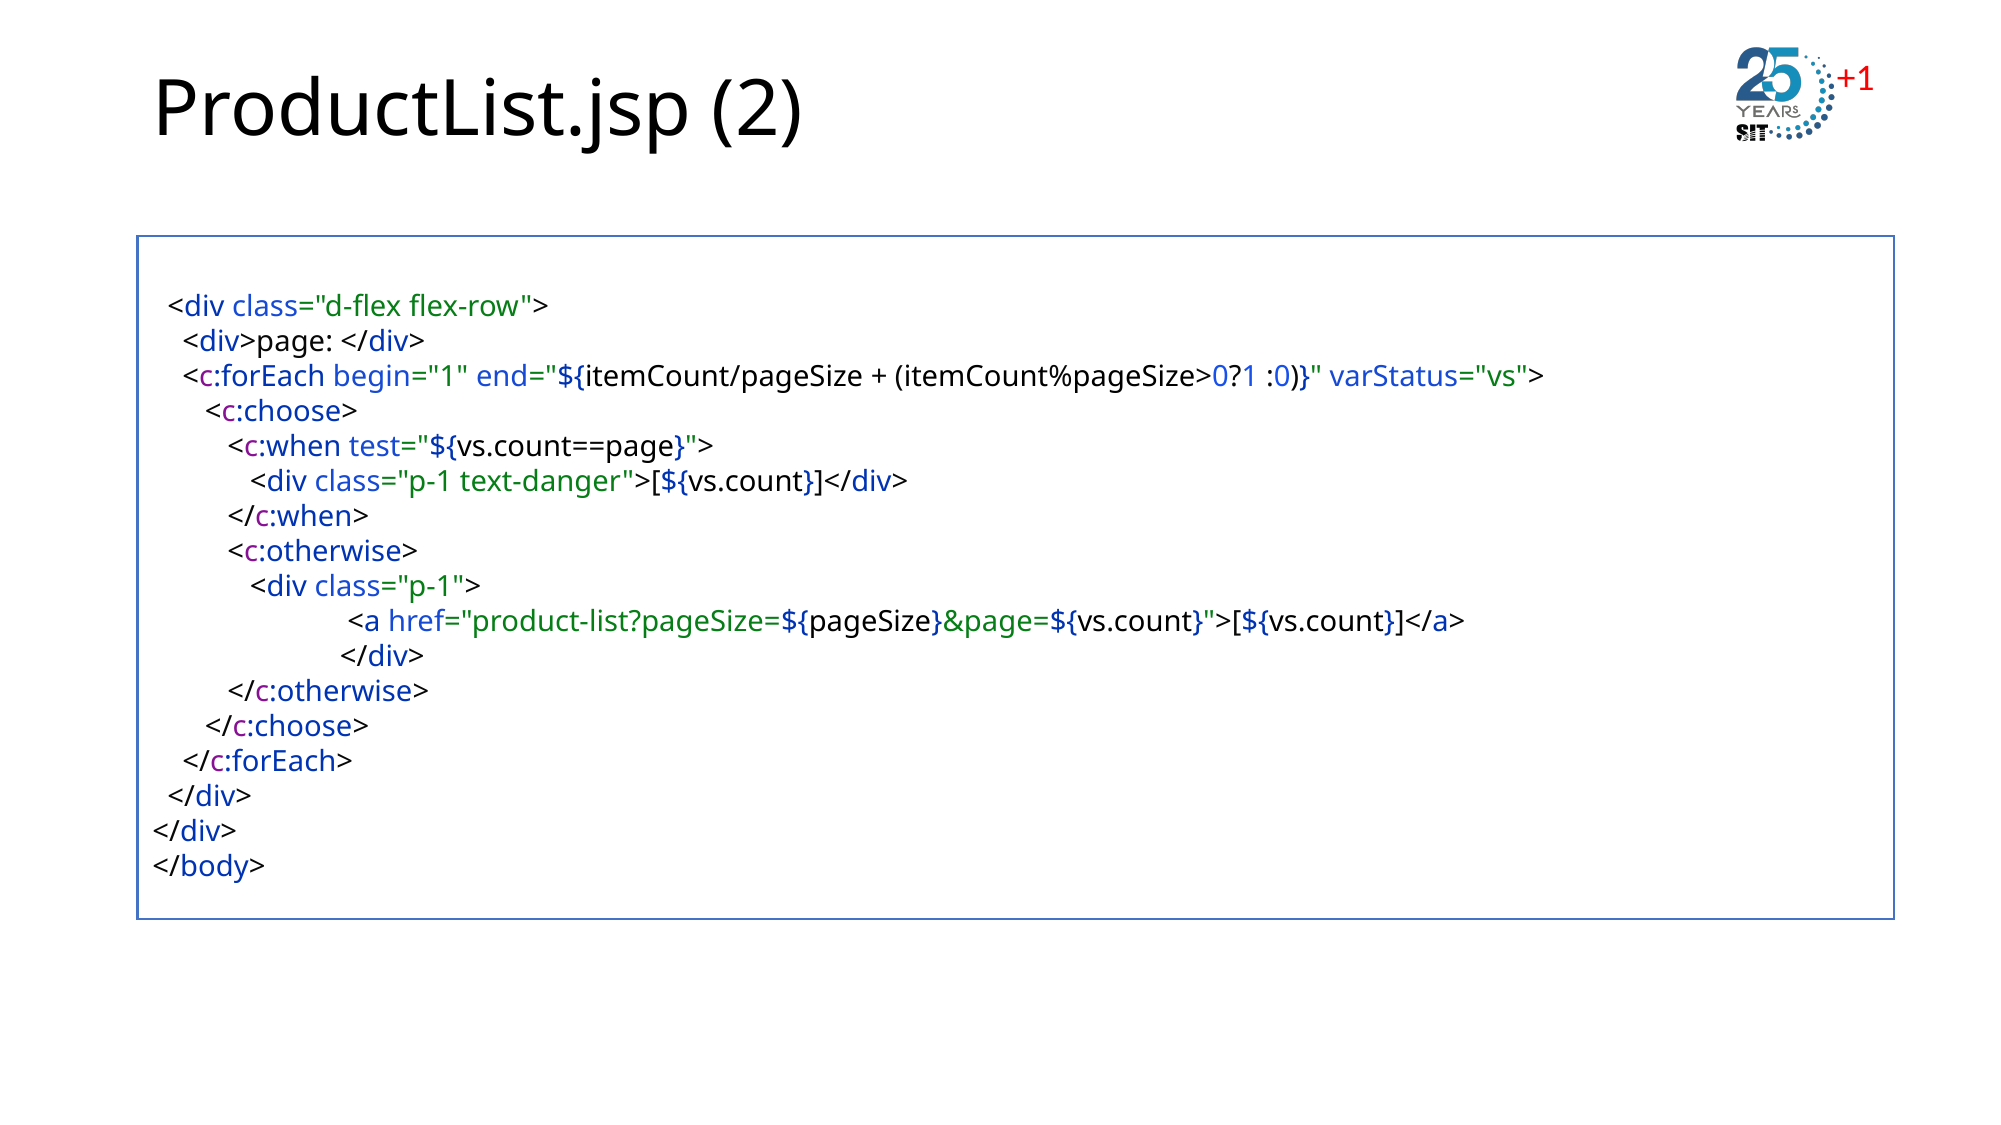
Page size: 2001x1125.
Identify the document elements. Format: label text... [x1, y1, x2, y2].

title ProductList.jsp (2) [137, 59, 1863, 160]
picture [1704, 30, 1846, 59]
list <div class="d-flex flex-row"> <div>page: </div> <c:forEach begin="1" end="${itemCount/pageSize + (itemCount%pageSize>0?1 :0)}" varStatus="vs"> <c:choose> <c:when test="${vs.count==page}"> <div class="p-1 text-danger">[${vs.count}]</div> </c:when> <c:otherwise> <div class="p-1"> <a href="product-list?pageSize=${pageSize}&page=${vs.count}">[${vs.count}]</a> </div> </c:otherwise> </c:choose> </c:forEach> </div> </div> </body> [136, 235, 1895, 920]
